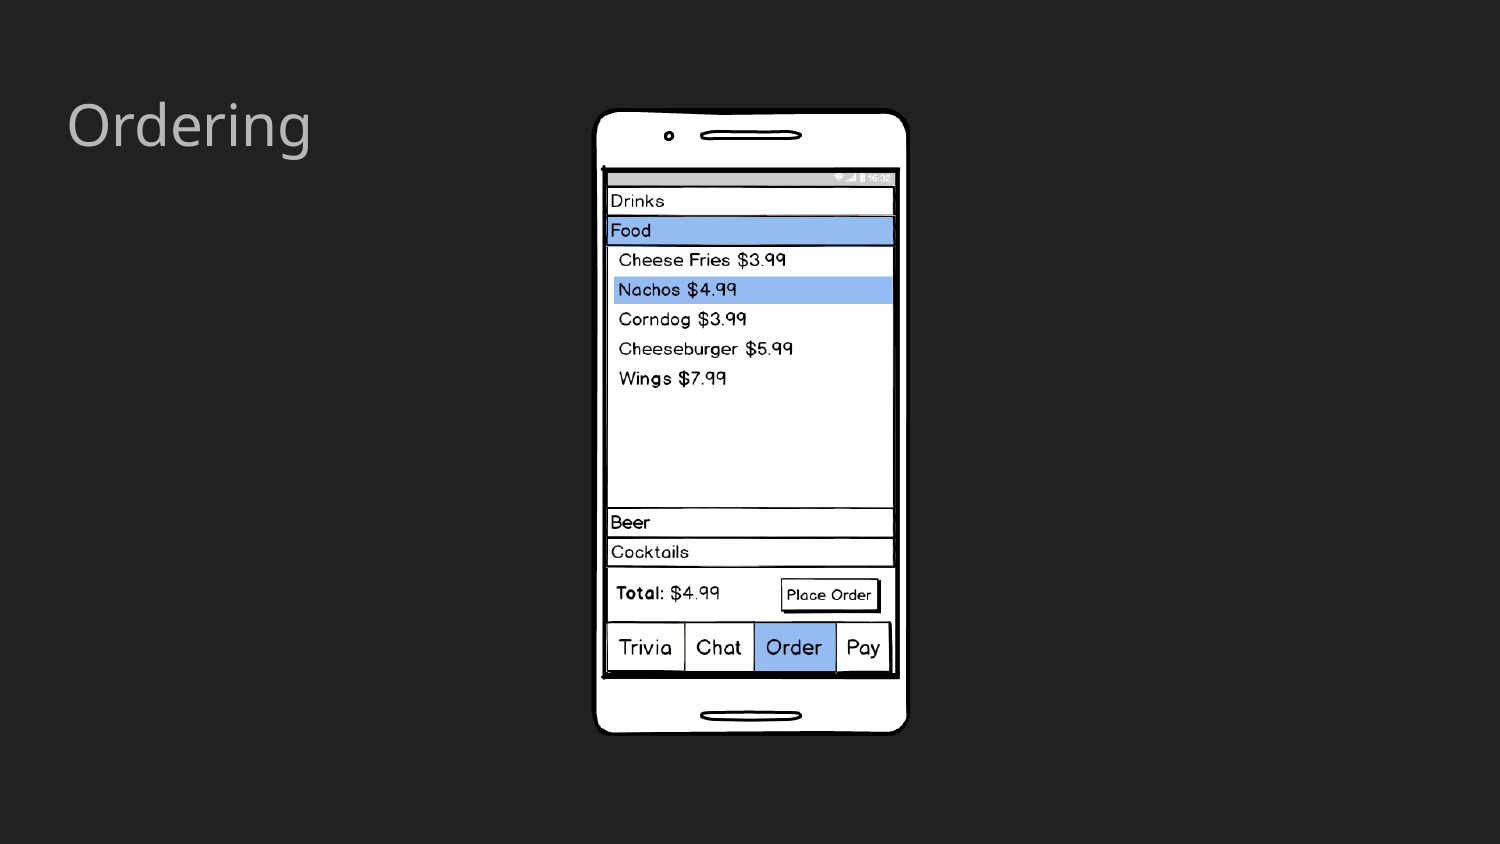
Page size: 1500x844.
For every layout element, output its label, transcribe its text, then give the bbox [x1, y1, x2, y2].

title Ordering [51, 72, 1449, 167]
picture [590, 108, 910, 736]
